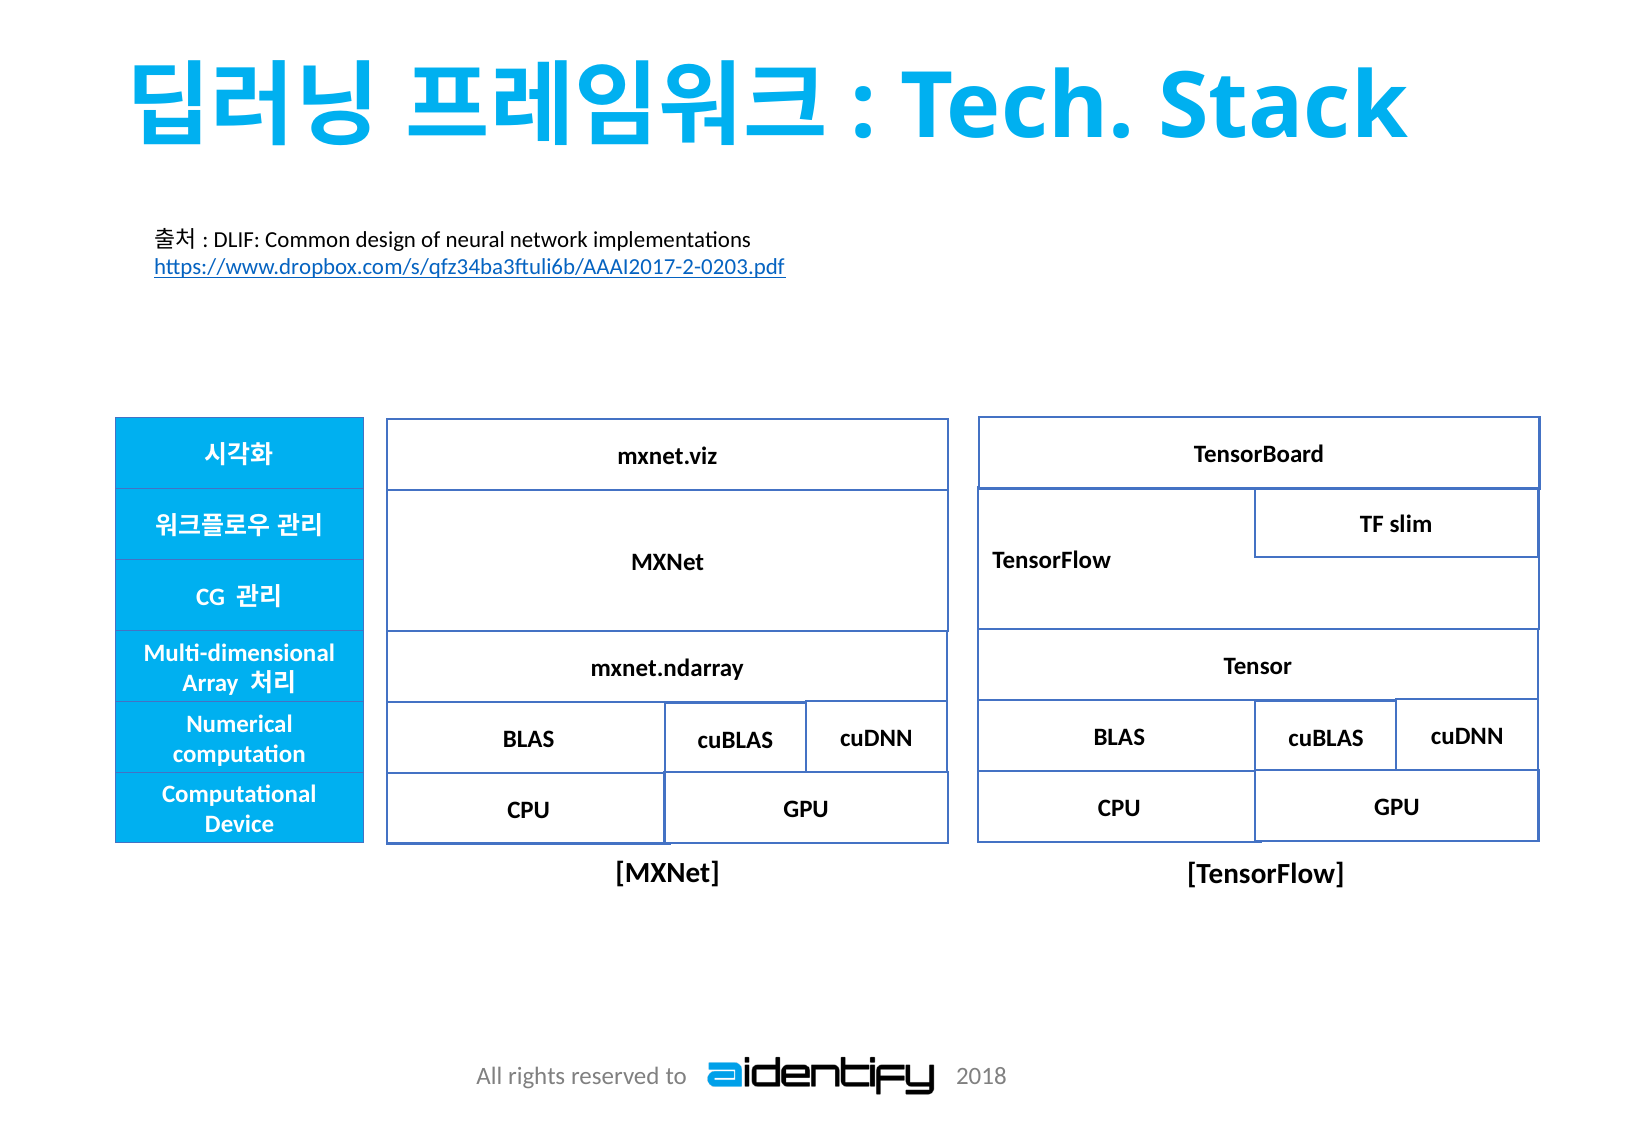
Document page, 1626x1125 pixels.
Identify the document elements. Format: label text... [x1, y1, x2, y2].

text_box BLAS [977, 699, 1262, 770]
text_box [MXNet] [600, 845, 735, 896]
text_box MXNet [386, 491, 949, 632]
text_box 시각화 [115, 417, 364, 488]
text_box 출처: DLIF: Common design of neural network implementations https://www.dropbox.com/s/qfz34ba3ftuli6b/AAAI2017-2-0203.pdf [139, 216, 801, 287]
text_box Multi-dimensional Array 처리 [115, 630, 364, 701]
text_box cuBLAS [1254, 700, 1395, 769]
text_box cuBLAS [664, 702, 805, 771]
text_box Computational Device [115, 772, 364, 843]
text_box BLAS [386, 701, 671, 772]
title 딥러닝 프레임워크: Tech. Stack [111, 0, 1514, 217]
text_box GPU [663, 771, 949, 844]
picture [690, 1029, 1004, 1118]
text_box CG 관리 [115, 559, 364, 630]
text_box cuDNN [1395, 698, 1539, 771]
text_box CPU [386, 772, 671, 845]
text_box mxnet.viz [386, 418, 949, 491]
text_box TensorFlow [977, 486, 1540, 630]
text_box 워크플로우 관리 [115, 488, 364, 559]
text_box Tensor [977, 630, 1539, 700]
text_box TF slim [1254, 490, 1539, 558]
text_box TensorBoard [978, 416, 1541, 490]
text_box [TensorFlow] [1172, 846, 1360, 897]
text_box Numerical computation [115, 701, 364, 772]
text_box mxnet.ndarray [386, 630, 948, 702]
text_box CPU [977, 770, 1262, 843]
text_box cuDNN [805, 700, 948, 773]
text_box GPU [1254, 769, 1540, 842]
